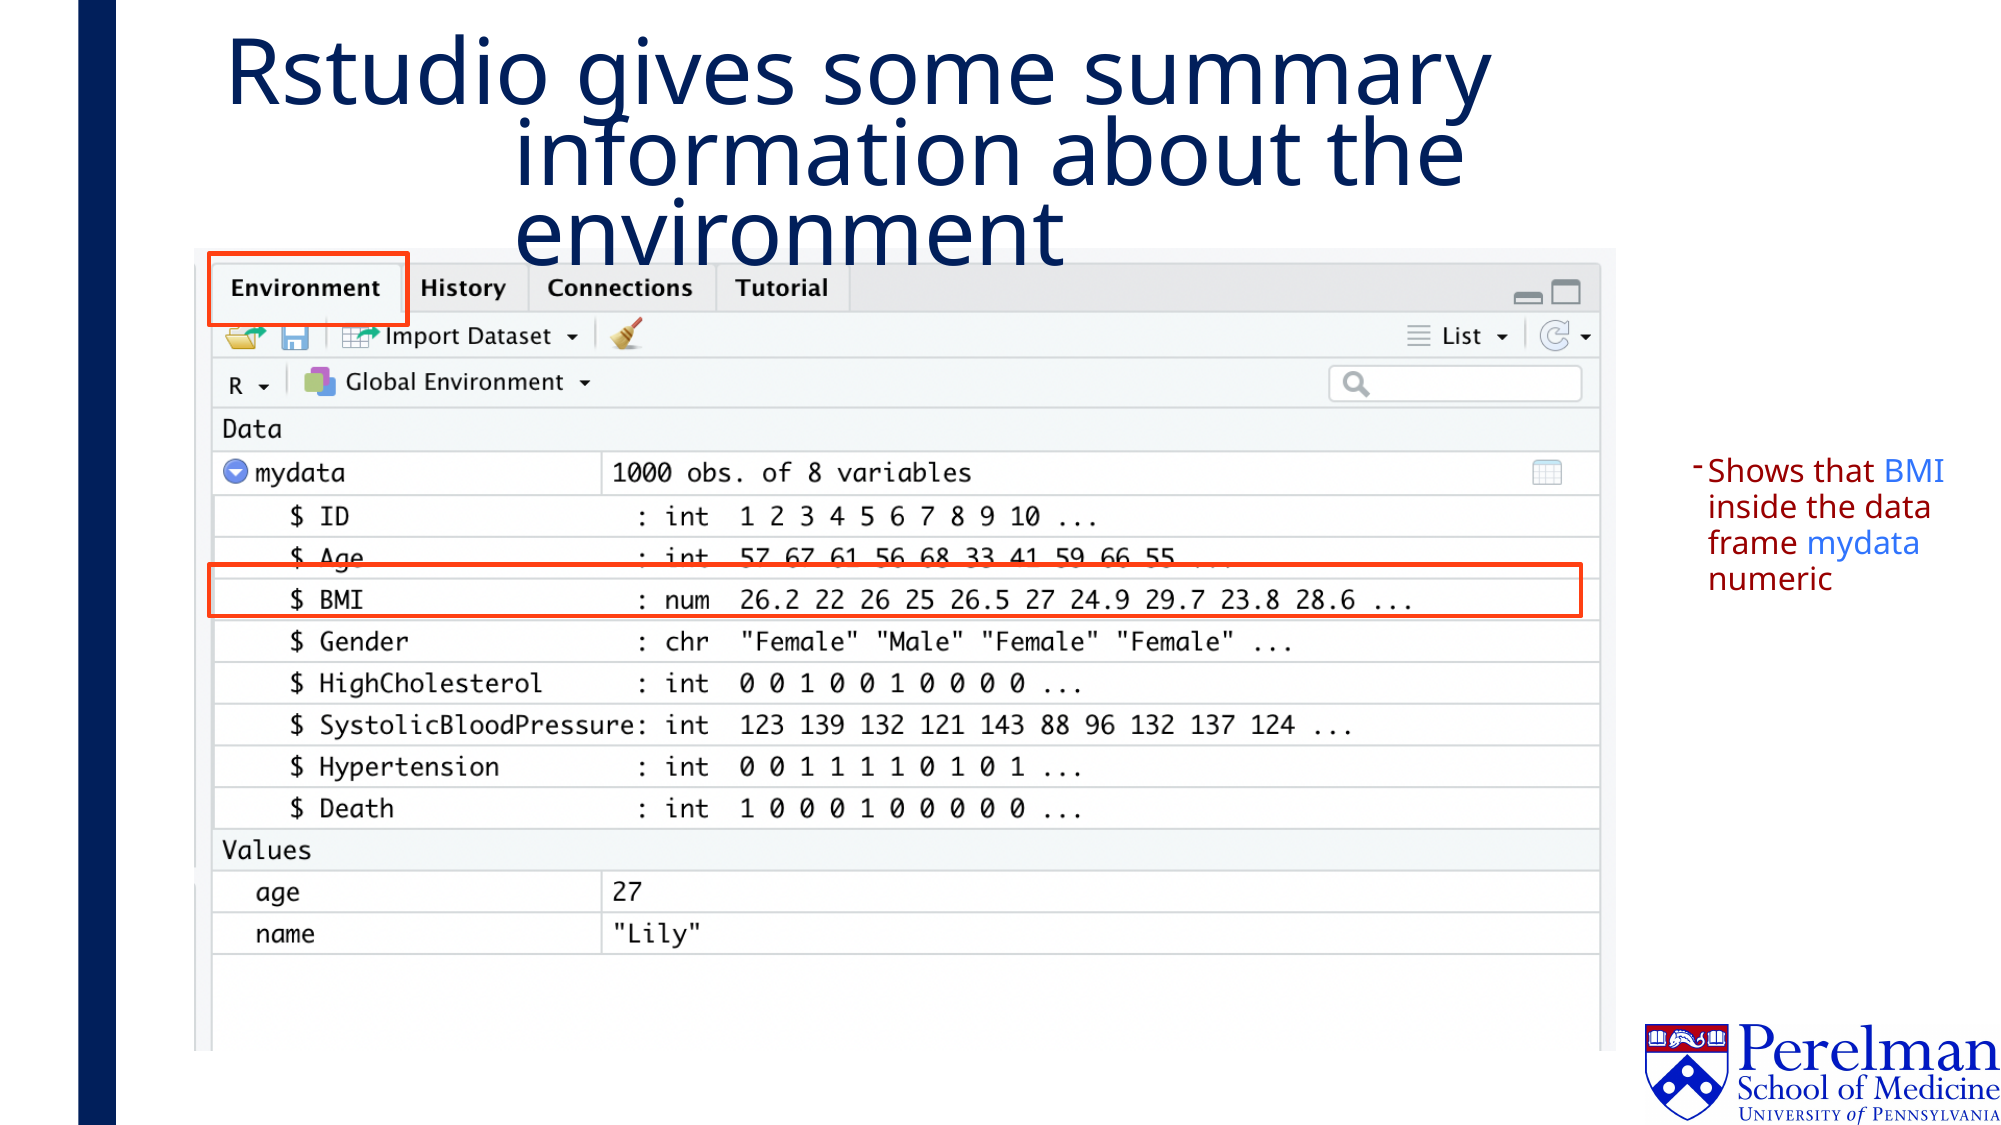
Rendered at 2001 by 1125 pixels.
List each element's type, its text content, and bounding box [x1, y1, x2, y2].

title Rstudio gives some summary information about the environment [223, 42, 1914, 285]
text_box Shows that BMI inside the data frame mydata numeric [1691, 452, 1955, 629]
picture [194, 248, 1616, 1051]
picture [1645, 1024, 2000, 1125]
